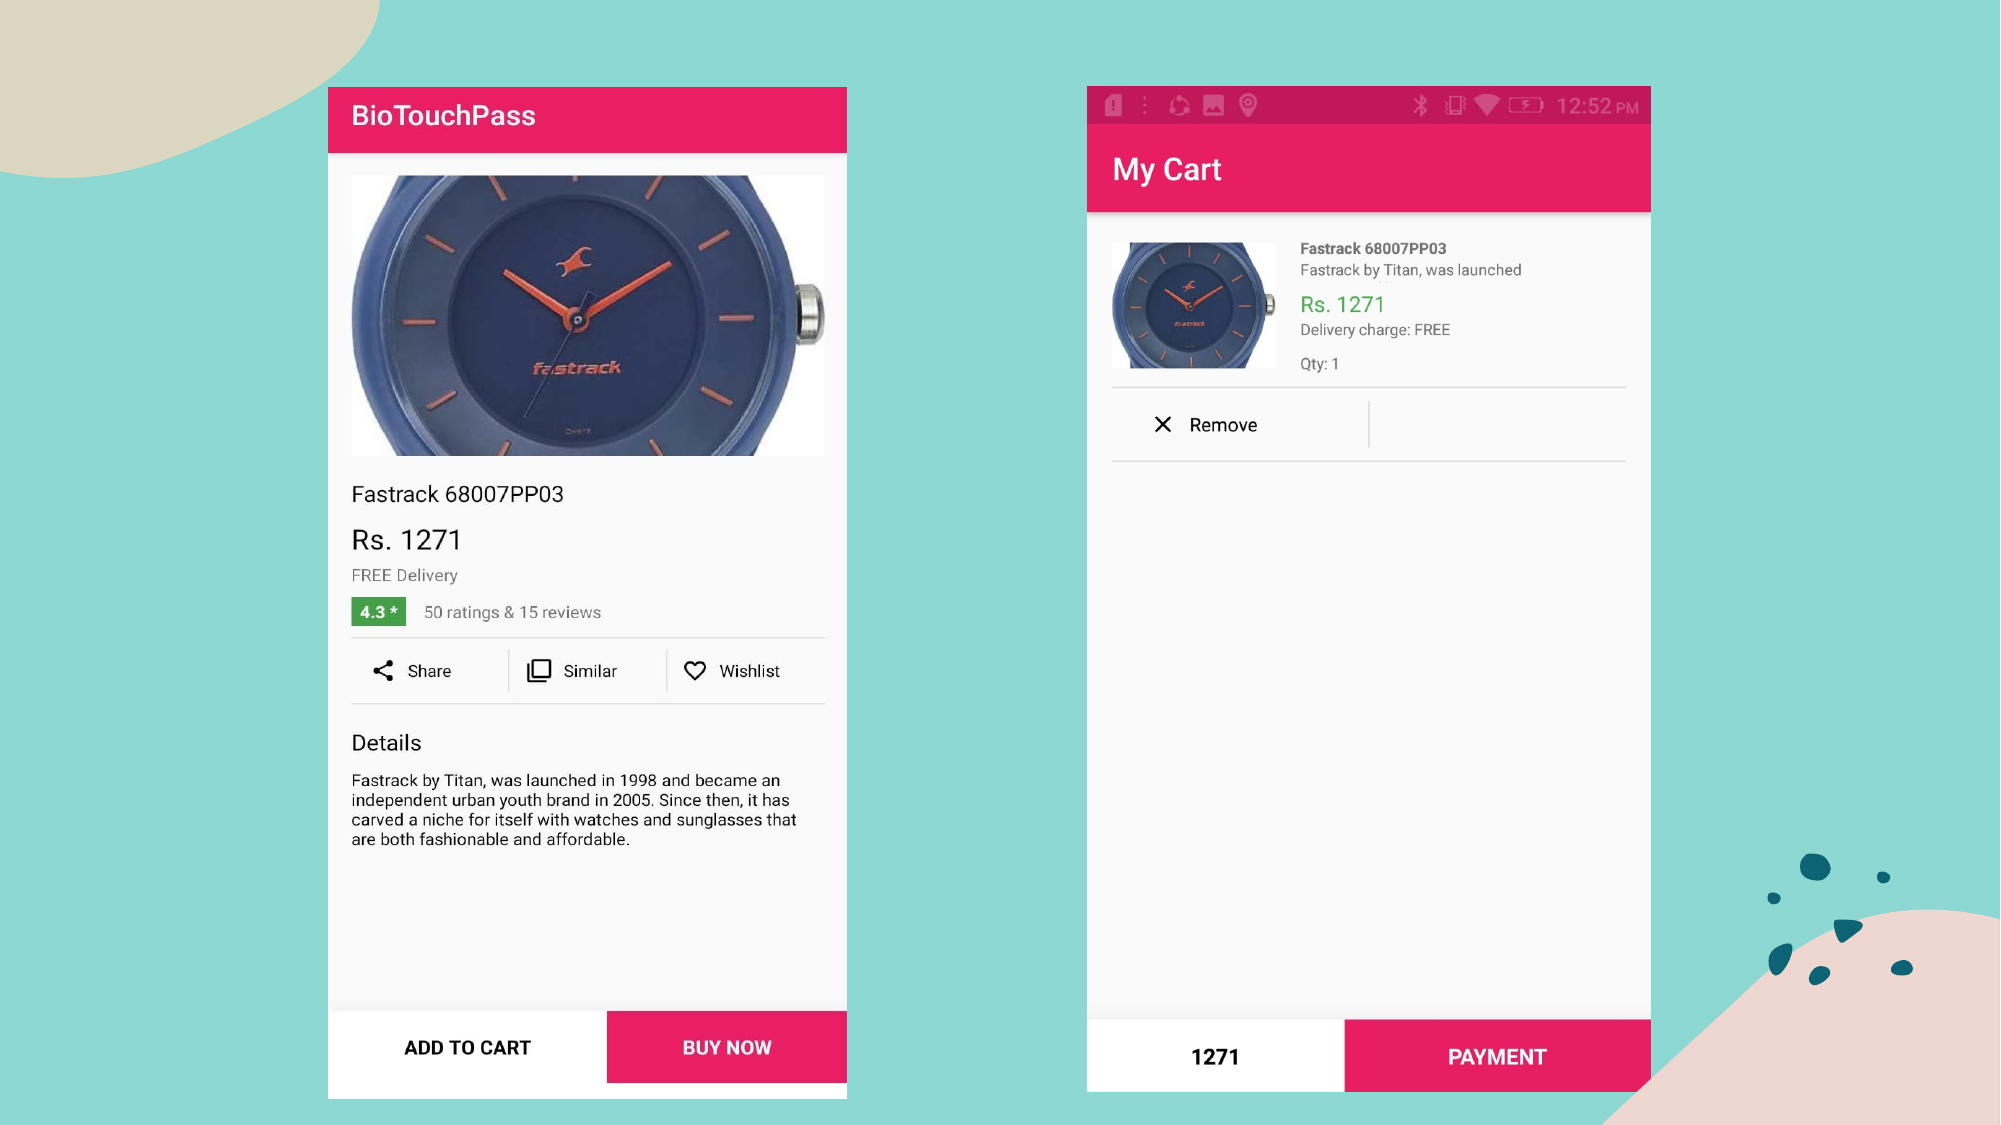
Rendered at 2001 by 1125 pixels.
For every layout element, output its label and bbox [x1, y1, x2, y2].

text_box [1767, 853, 1914, 986]
picture [1086, 86, 1651, 1093]
text_box [0, 0, 380, 179]
text_box [1601, 909, 2000, 1125]
picture [328, 86, 847, 1099]
